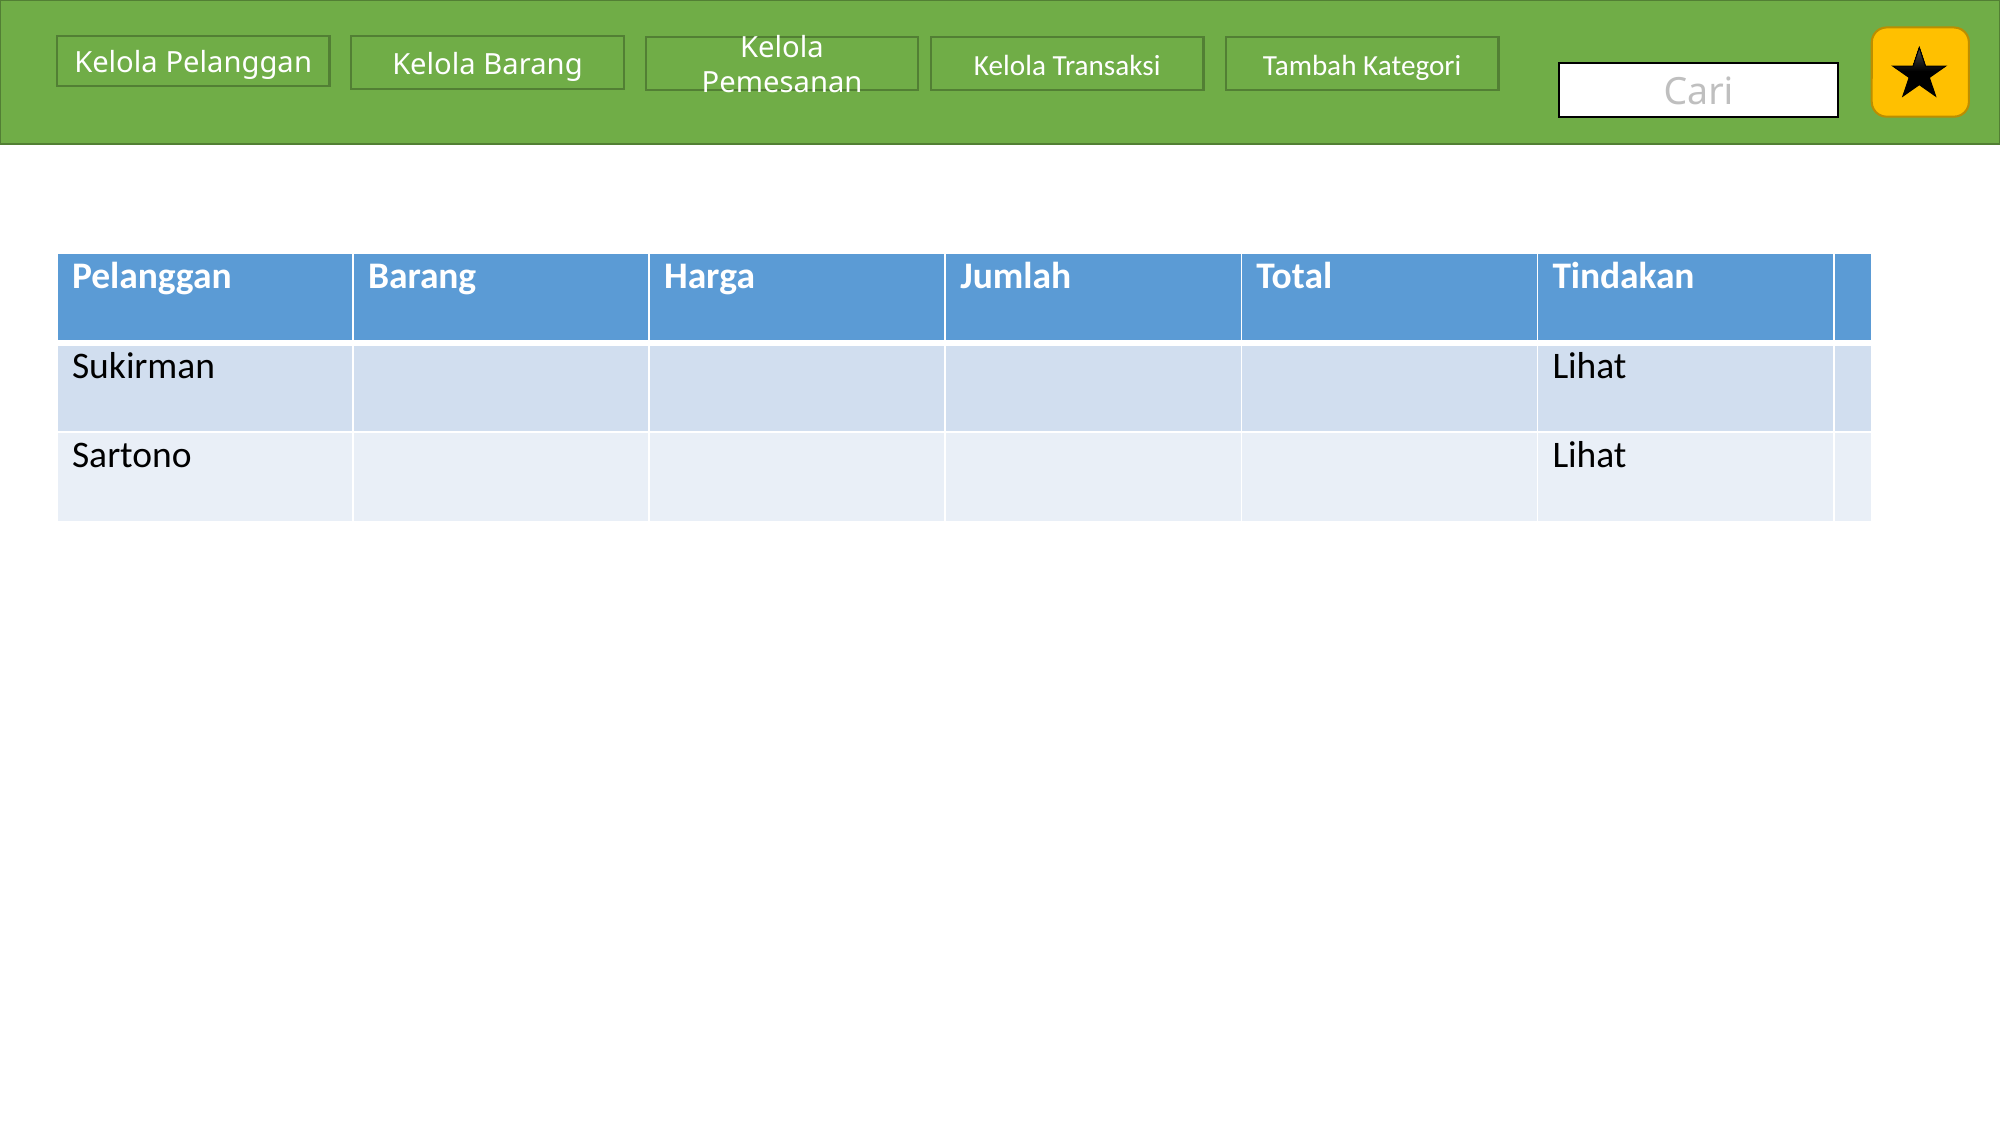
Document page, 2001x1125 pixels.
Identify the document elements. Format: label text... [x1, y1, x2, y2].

text_box [1891, 45, 1948, 98]
table_cell Lihat [1538, 433, 1833, 521]
table_cell [650, 346, 944, 431]
text_box [0, 0, 2000, 145]
table_header Pelanggan [58, 254, 352, 340]
text_box Kelola Pelanggan [56, 35, 331, 87]
table_header [1835, 254, 1871, 340]
table_cell [1835, 346, 1871, 431]
table_cell Sartono [58, 433, 352, 521]
table_cell Sukirman [58, 346, 352, 431]
table_header Harga [650, 254, 944, 340]
table_cell [946, 346, 1241, 431]
table_cell [354, 433, 648, 521]
text_box Kelola Barang [350, 35, 625, 90]
table_header Total [1242, 254, 1537, 340]
table_cell [650, 433, 944, 521]
table_header Barang [354, 254, 648, 340]
text_box Kelola Transaksi [930, 36, 1205, 91]
table_cell [1242, 346, 1537, 431]
table_cell [1242, 433, 1537, 521]
text_box Kelola Pemesanan [645, 36, 919, 91]
text_box Tambah Kategori [1225, 36, 1500, 91]
text_box Cari [1558, 62, 1839, 118]
text_box [1870, 26, 1970, 118]
table_header Tindakan [1538, 254, 1833, 340]
table_cell [946, 433, 1241, 521]
table_cell [1835, 433, 1871, 521]
table_cell Lihat [1538, 346, 1833, 431]
table_header Jumlah [946, 254, 1241, 340]
table_cell [354, 346, 648, 431]
